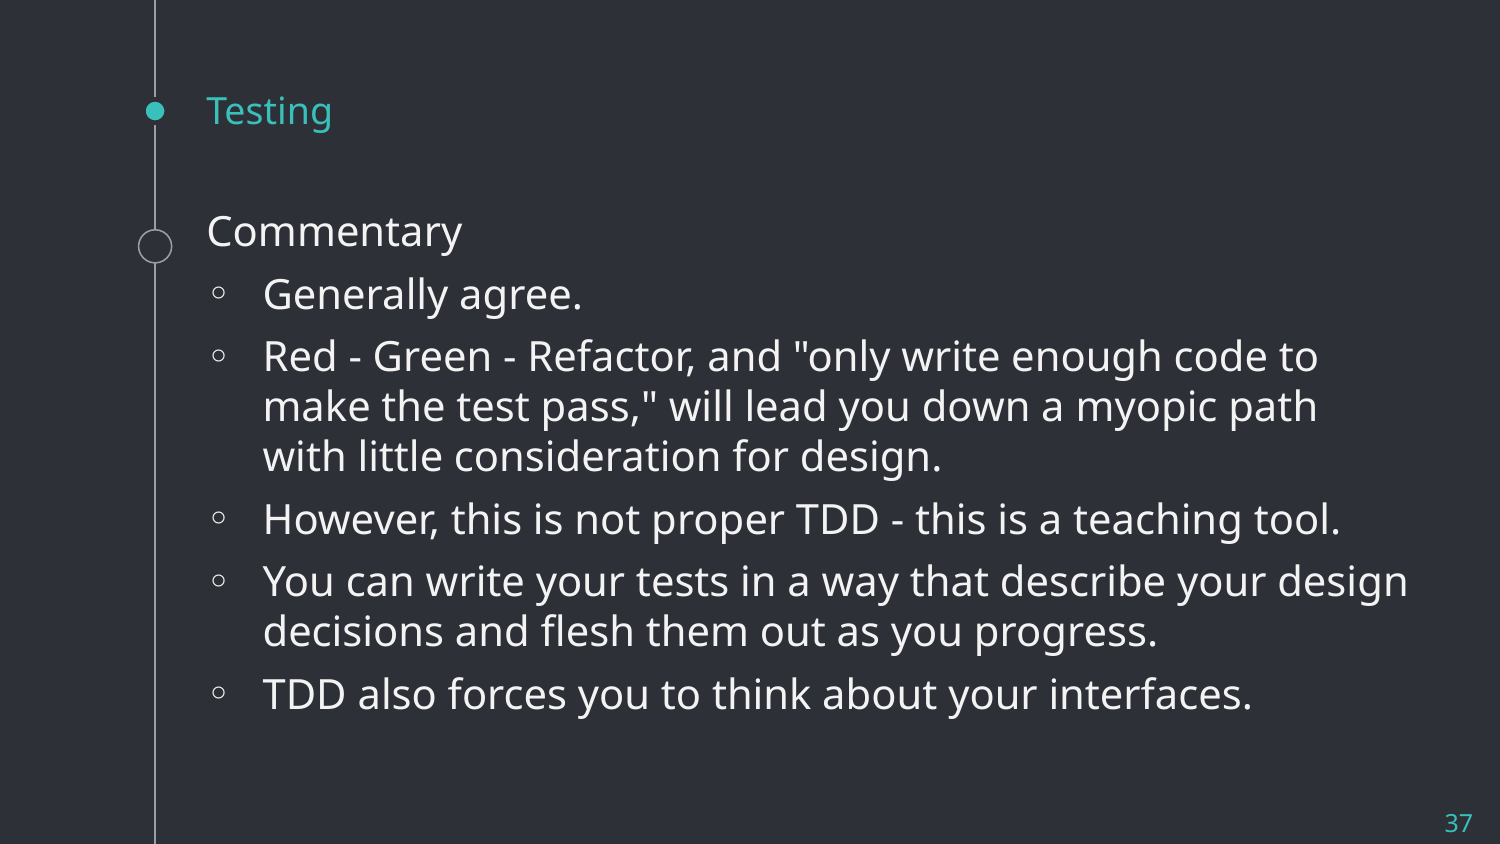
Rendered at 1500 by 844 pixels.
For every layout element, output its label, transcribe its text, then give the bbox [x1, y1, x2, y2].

list Commentary Generally agree. Red - Green - Refactor, and "only write enough code to make the test pass," will lead you down a myopic path with little consideration for design. However, this is not proper TDD - this is a teaching tool. You can write your tests in a way that describe your design decisions and flesh them out as you progress. TDD also forces you to think about your interfaces. [191, 189, 1426, 802]
title Testing [191, 90, 1317, 147]
slide_number 37 [1398, 792, 1489, 844]
